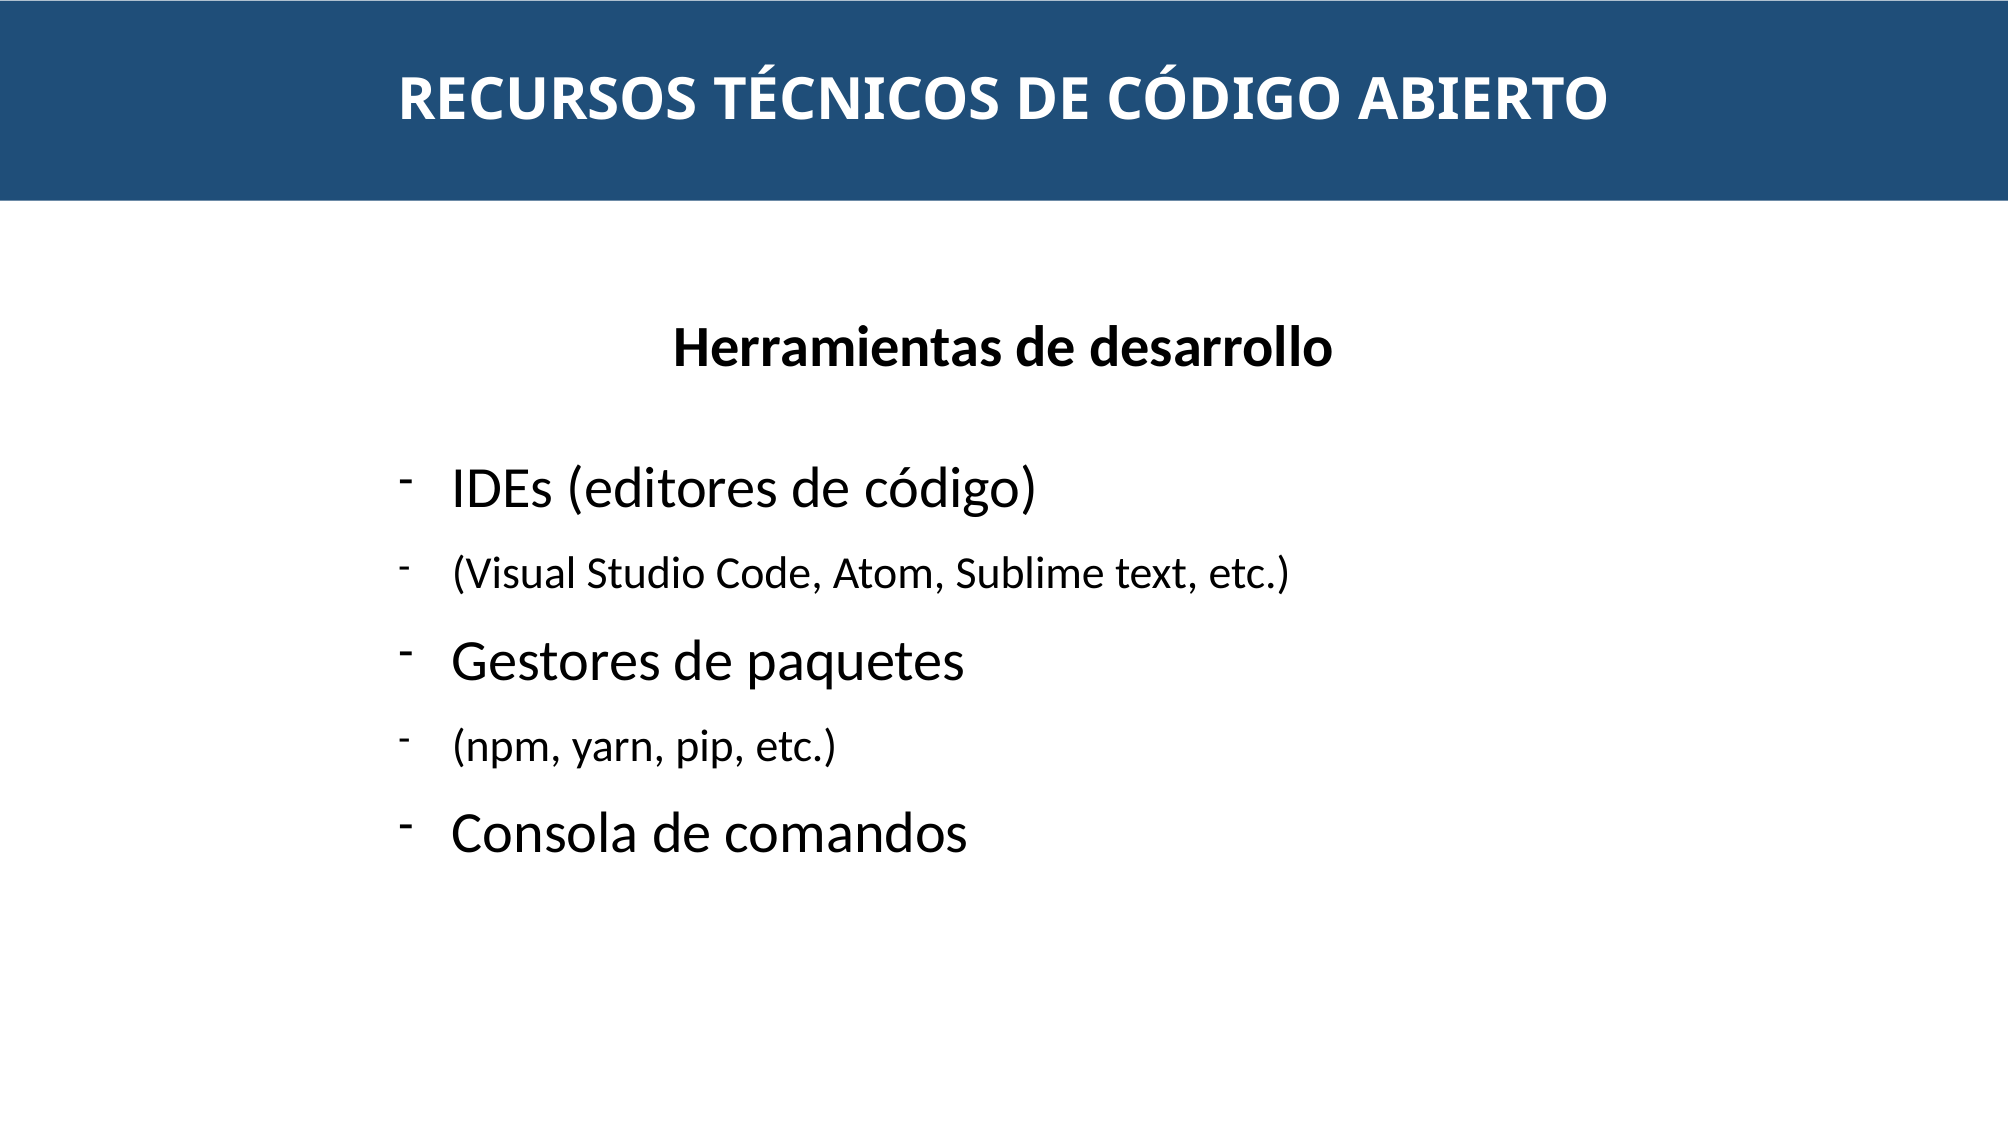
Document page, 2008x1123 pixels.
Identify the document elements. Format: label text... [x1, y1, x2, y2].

text_box IDEs (editores de código) (Visual Studio Code, Atom, Sublime text, etc.) Gestores de paquetes (npm, yarn, pip, etc.) Consola de comandos [295, 348, 1746, 957]
text_box RECURSOS TÉCNICOS DE CÓDIGO ABIERTO [0, 0, 2008, 201]
text_box Herramientas de desarrollo [276, 200, 1732, 449]
